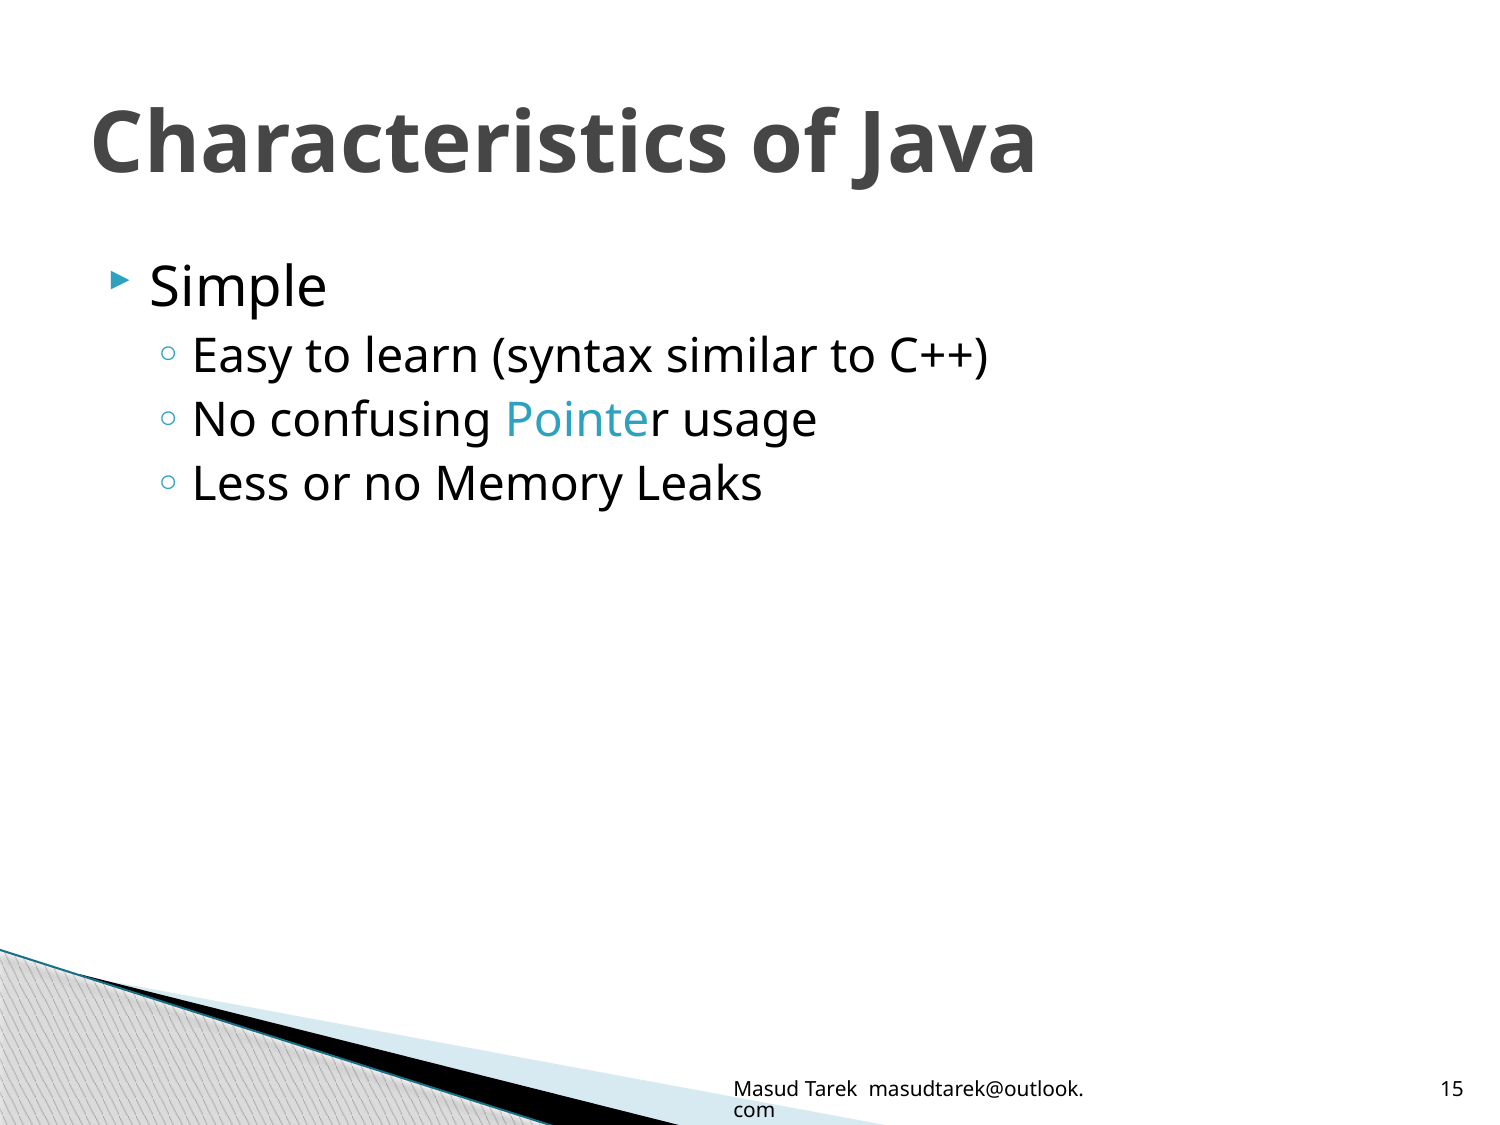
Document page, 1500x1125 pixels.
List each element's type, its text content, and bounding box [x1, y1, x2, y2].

title Characteristics of Java [75, 45, 1425, 233]
slide_number 15 [1418, 1051, 1479, 1112]
list Simple Easy to learn (syntax similar to C++) No confusing Pointer usage Less or no Memory Leaks [75, 243, 1425, 986]
footer Masud Tarek masudtarek@outlook.com [718, 1051, 1105, 1112]
